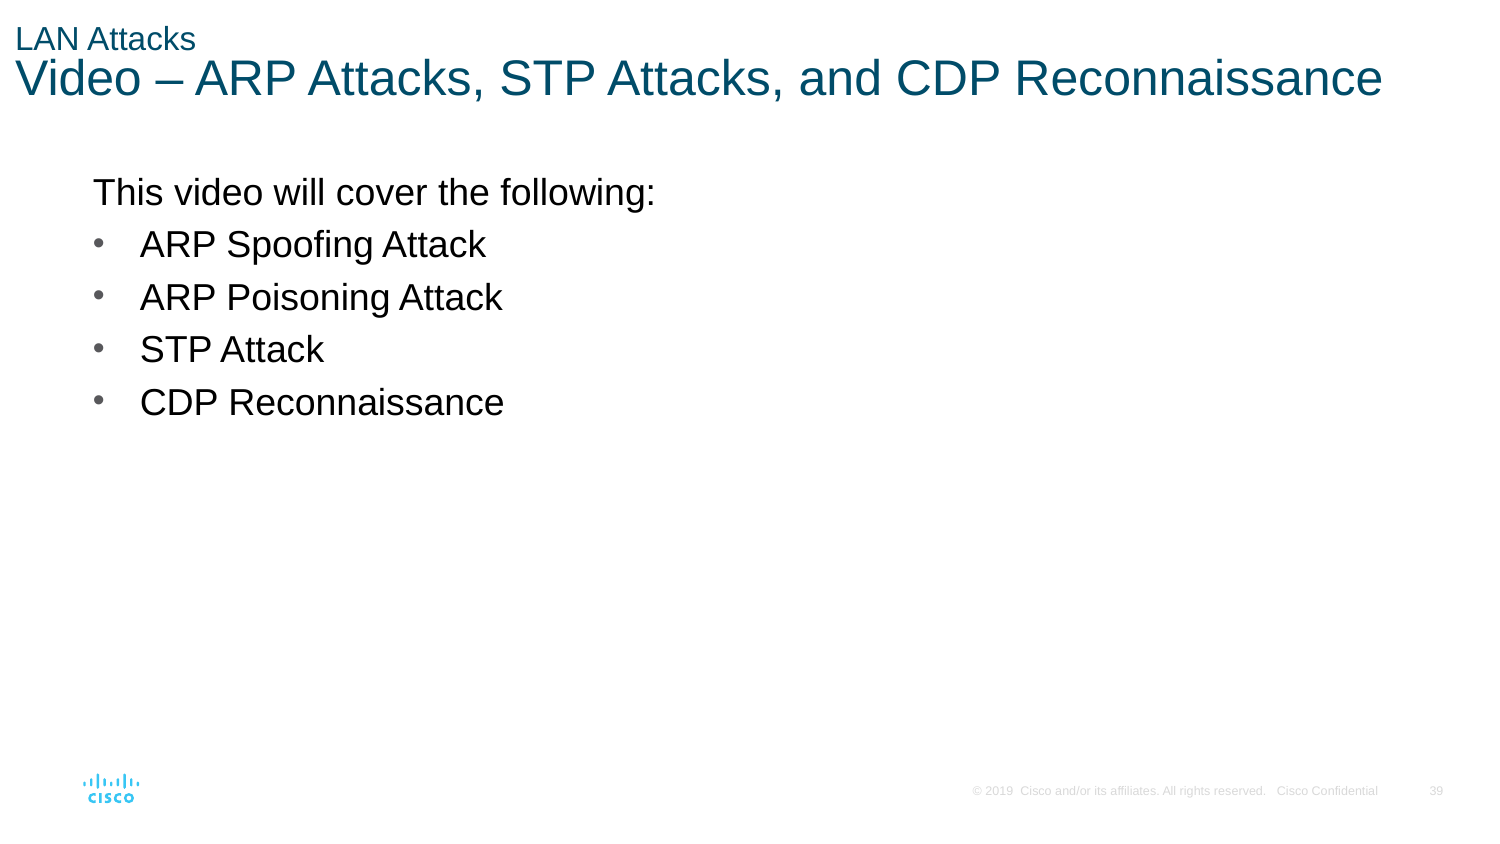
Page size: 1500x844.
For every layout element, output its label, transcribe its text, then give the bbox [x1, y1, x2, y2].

list This video will cover the following: ARP Spoofing Attack ARP Poisoning Attack STP Attack CDP Reconnaissance [77, 160, 1437, 726]
title LAN Attacks Video – ARP Attacks, STP Attacks, and CDP Reconnaissance [0, 5, 1457, 126]
